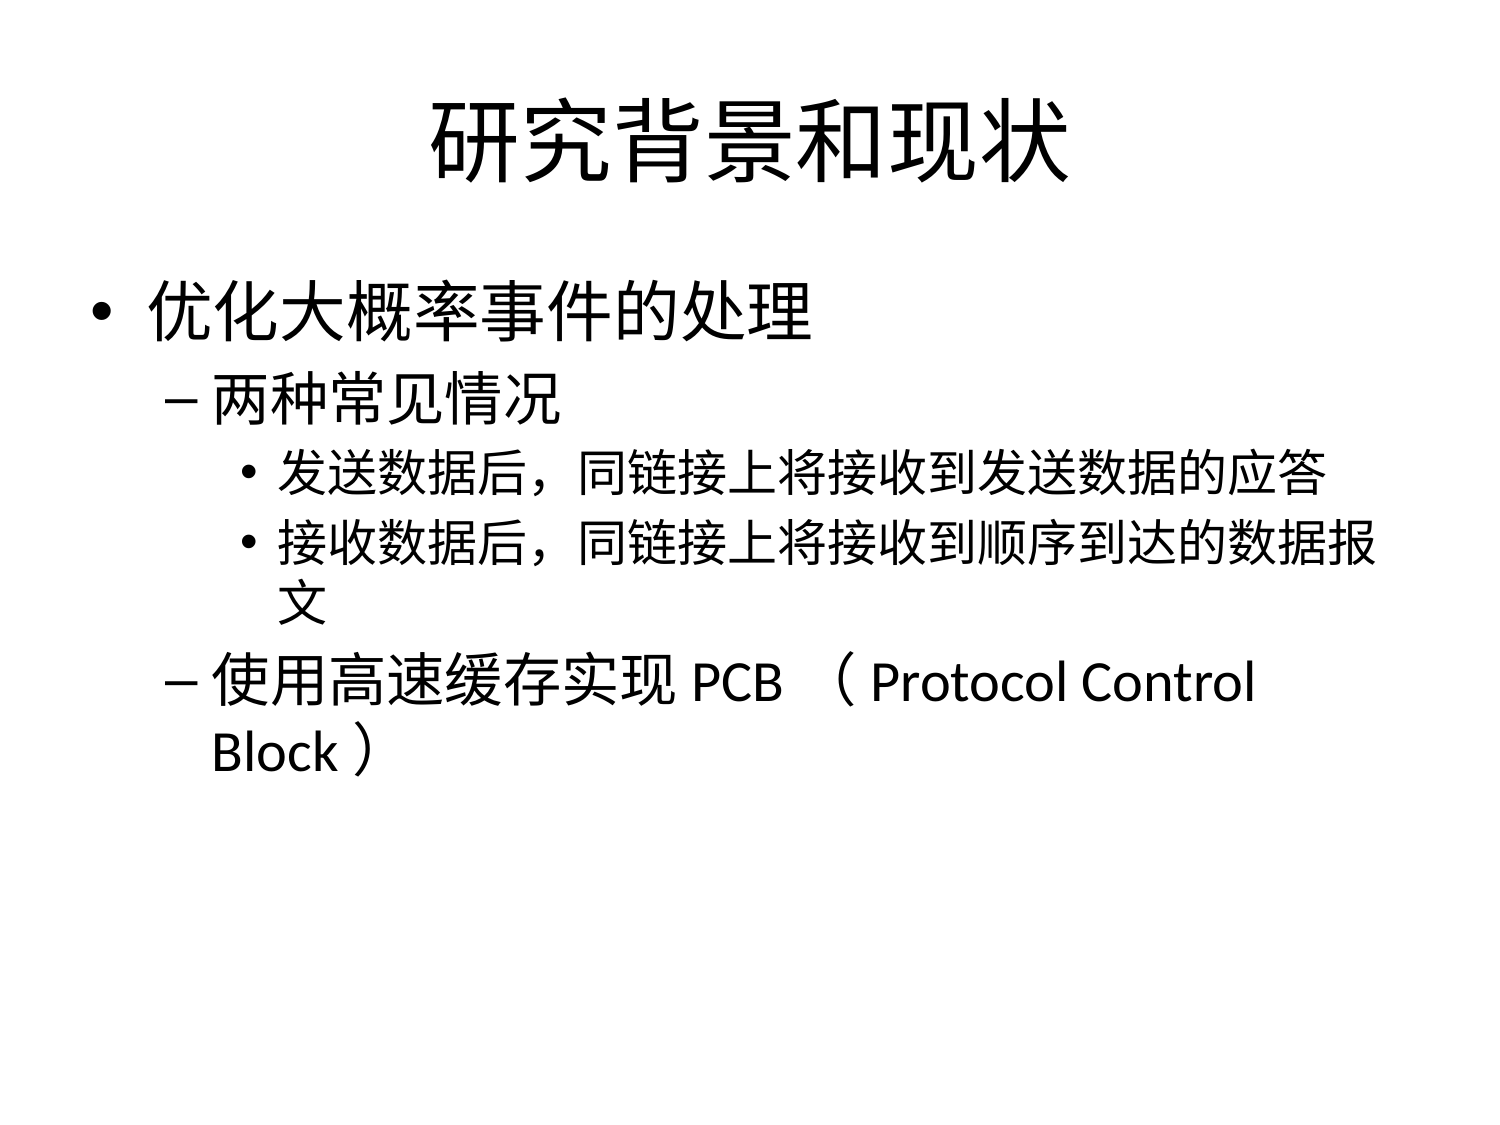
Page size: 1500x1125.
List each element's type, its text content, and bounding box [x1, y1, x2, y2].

title 研究背景和现状 [75, 45, 1425, 233]
list 优化大概率事件的处理 两种常见情况 发送数据后，同链接上将接收到发送数据的应答 接收数据后，同链接上将接收到顺序到达的数据报文 使用高速缓存实现PCB（Protocol Control Block） [75, 262, 1425, 1005]
